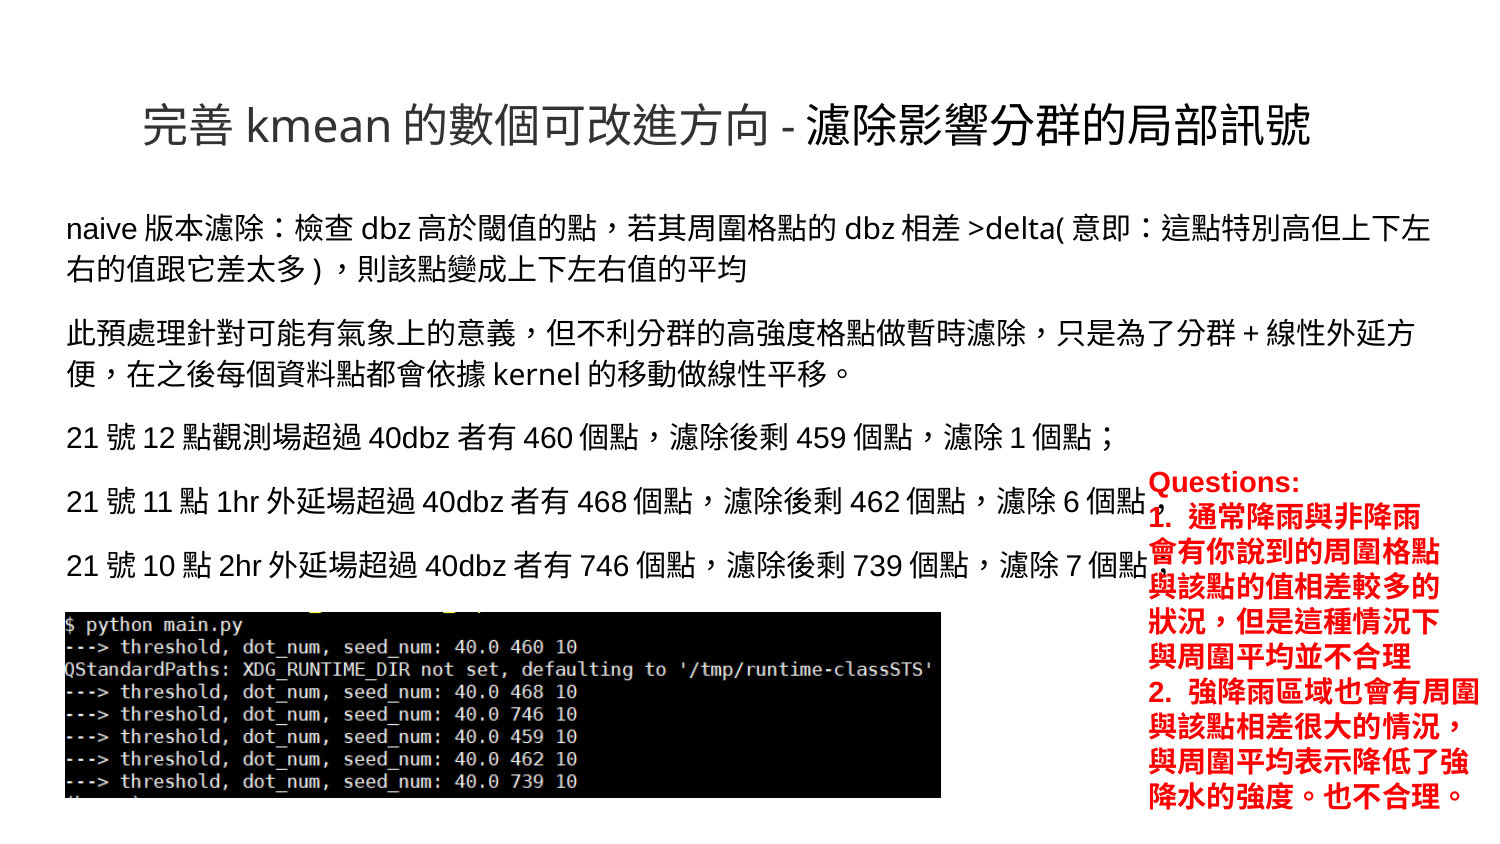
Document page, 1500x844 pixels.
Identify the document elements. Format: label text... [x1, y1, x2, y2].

list naive版本濾除：檢查dbz高於閾值的點，若其周圍格點的dbz相差>delta(意即：這點特別高但上下左右的值跟它差太多)，則該點變成上下左右值的平均 此預處理針對可能有氣象上的意義，但不利分群的高強度格點做暫時濾除，只是為了分群+線性外延方便，在之後每個資料點都會依據kernel的移動做線性平移。 21號12點觀測場超過40dbz者有460個點，濾除後剩459個點，濾除1個點； 21號11點1hr外延場超過40dbz者有468個點，濾除後剩462個點，濾除6個點； 21號10點2hr外延場超過40dbz者有746個點，濾除後剩739個點，濾除7個點； [51, 189, 1449, 601]
picture [64, 612, 941, 798]
text_box Questions: 1. 通常降雨與非降雨 會有你說到的周圍格點 與該點的值相差較多的 狀況，但是這種情況下 與周圍平均並不合理 2. 強降雨區域也會有周圍 與該點相差很大的情況， 與周圍平均表示降低了強 降水的強度。也不合理。 [1133, 456, 1496, 821]
title 完善kmean的數個可改進方向-濾除影響分群的局部訊號 [51, 72, 1449, 167]
